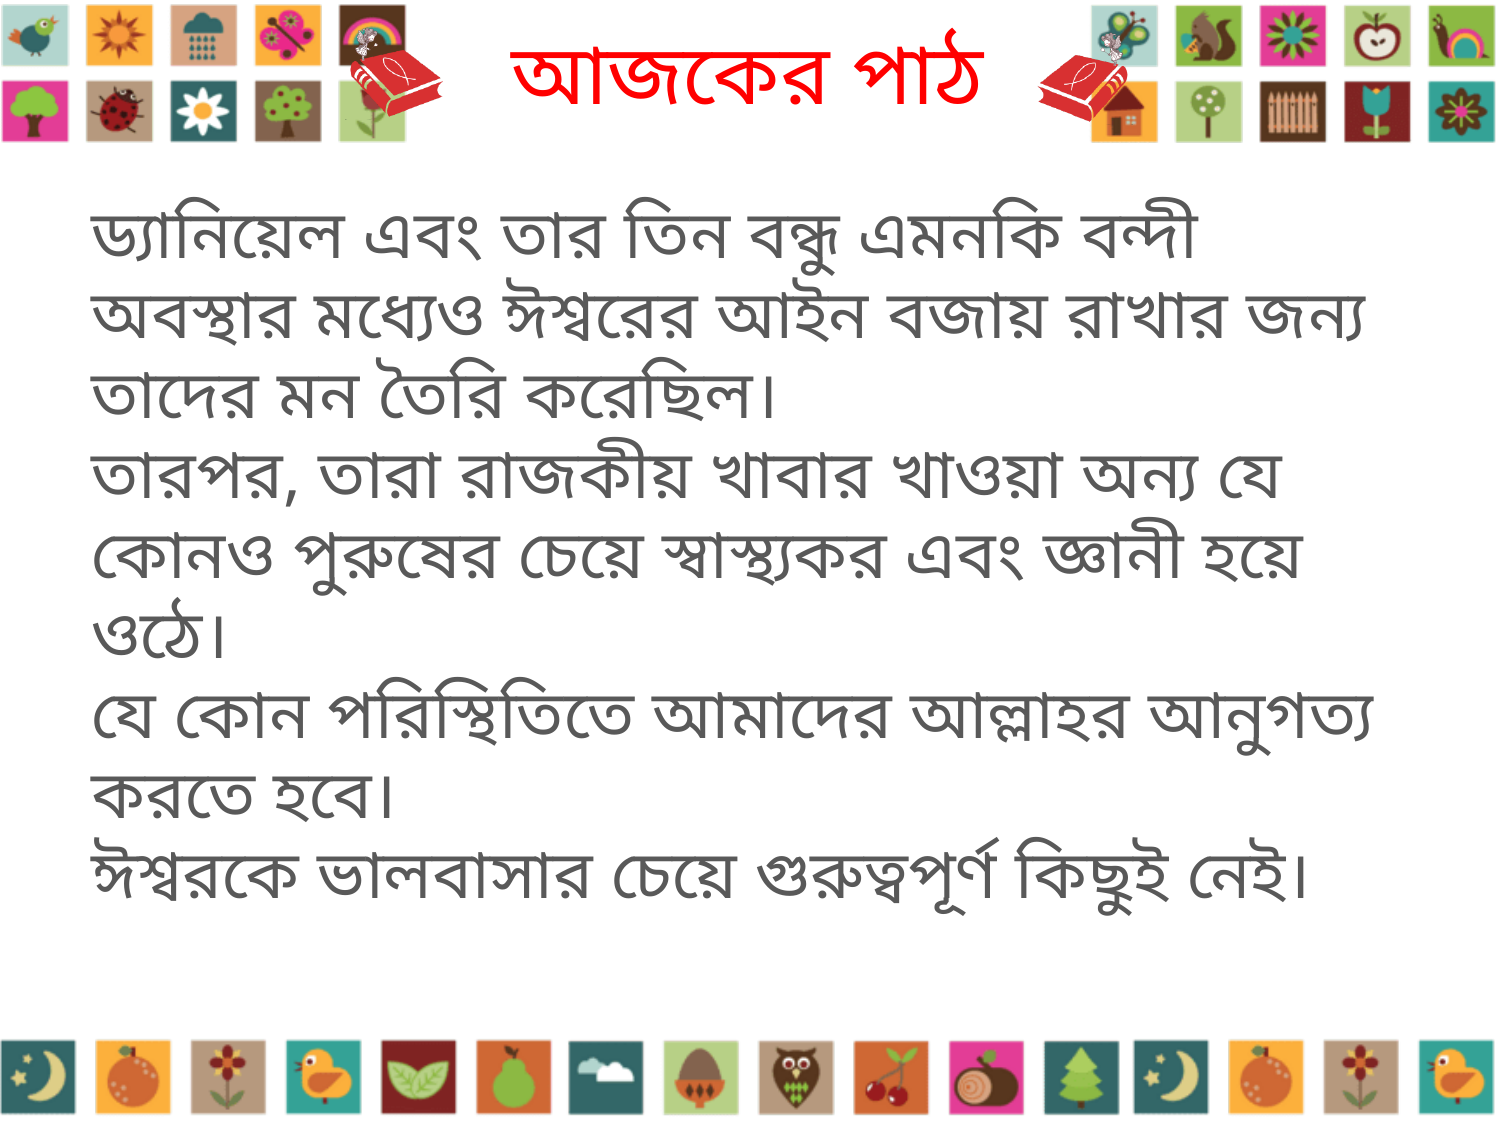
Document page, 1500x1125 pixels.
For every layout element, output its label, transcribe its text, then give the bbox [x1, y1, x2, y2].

picture [0, 3, 475, 150]
text_box আজকের পাঠ [425, 13, 1078, 129]
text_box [0, 1028, 1500, 1118]
picture [1005, 3, 1500, 150]
text_box ড্যানিয়েল এবং তার তিন বন্ধু এমনকি বন্দী অবস্থার মধ্যেও ঈশ্বরের আইন বজায় রাখার জন্য তাদের মন তৈরি করেছিল। তারপর, তারা রাজকীয় খাবার খাওয়া অন্য যে কোনও পুরুষের চেয়ে স্বাস্থ্যকর এবং জ্ঞানী হয়ে ওঠে। যে কোন পরিস্থিতিতে আমাদের আল্লাহর আনুগত্য করতে হবে। ঈশ্বরকে ভালবাসার চেয়ে গুরুত্বপূর্ণ কিছুই নেই। [76, 184, 1424, 919]
